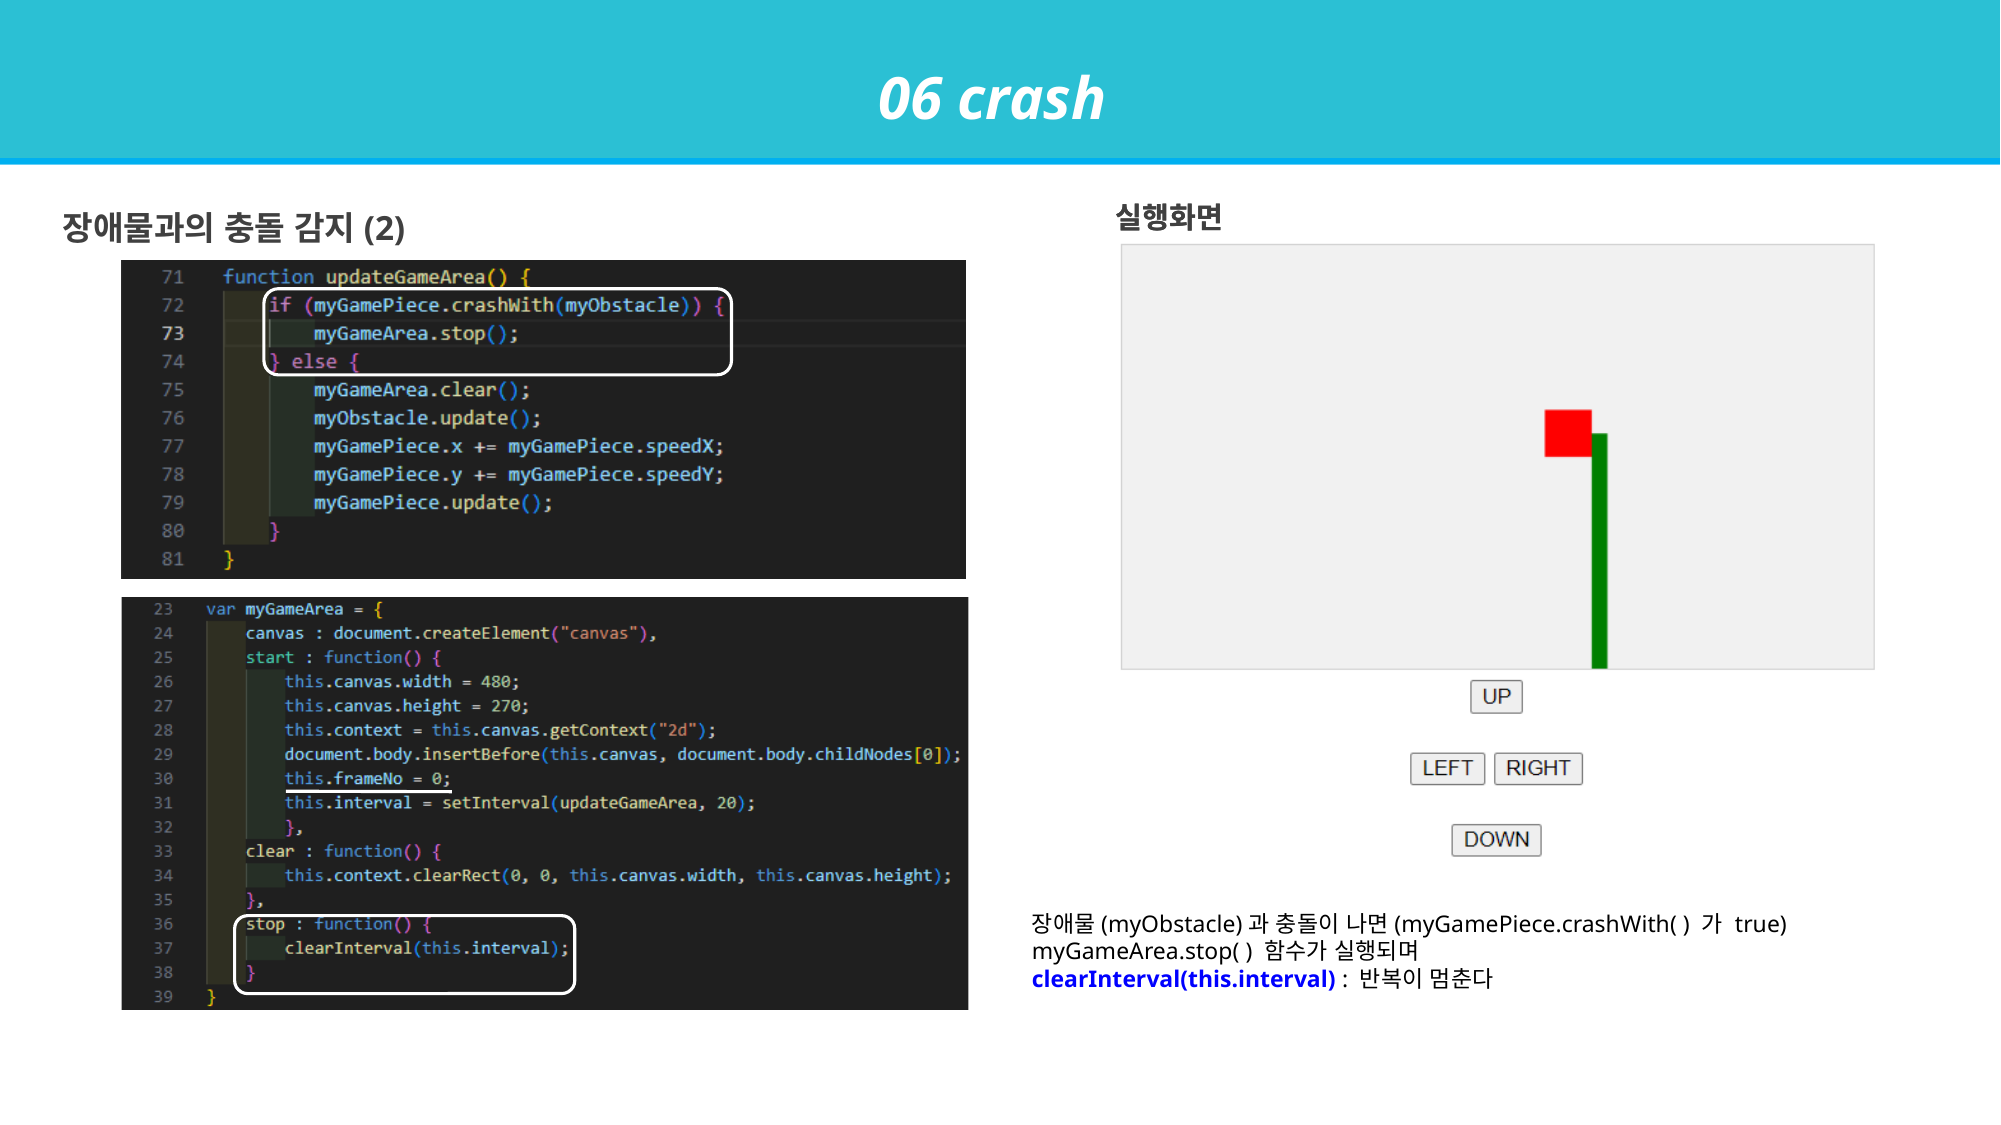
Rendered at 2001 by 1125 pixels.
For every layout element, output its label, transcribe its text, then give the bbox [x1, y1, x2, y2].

text_box 06 crash [0, 0, 2000, 159]
text_box 장애물(myObstacle)과 충돌이 나면(myGamePiece.crashWith( ) 가 true) myGameArea.stop( ) 함수가 실행되며 clearInterval(this.interval) : 반복이 멈춘다 [1017, 902, 1861, 1000]
picture [1108, 233, 1891, 863]
picture [121, 597, 969, 1010]
text_box 실행화면 [1100, 174, 1798, 242]
text_box 장애물과의 충돌 감지(2) [47, 179, 782, 255]
picture [121, 260, 966, 579]
